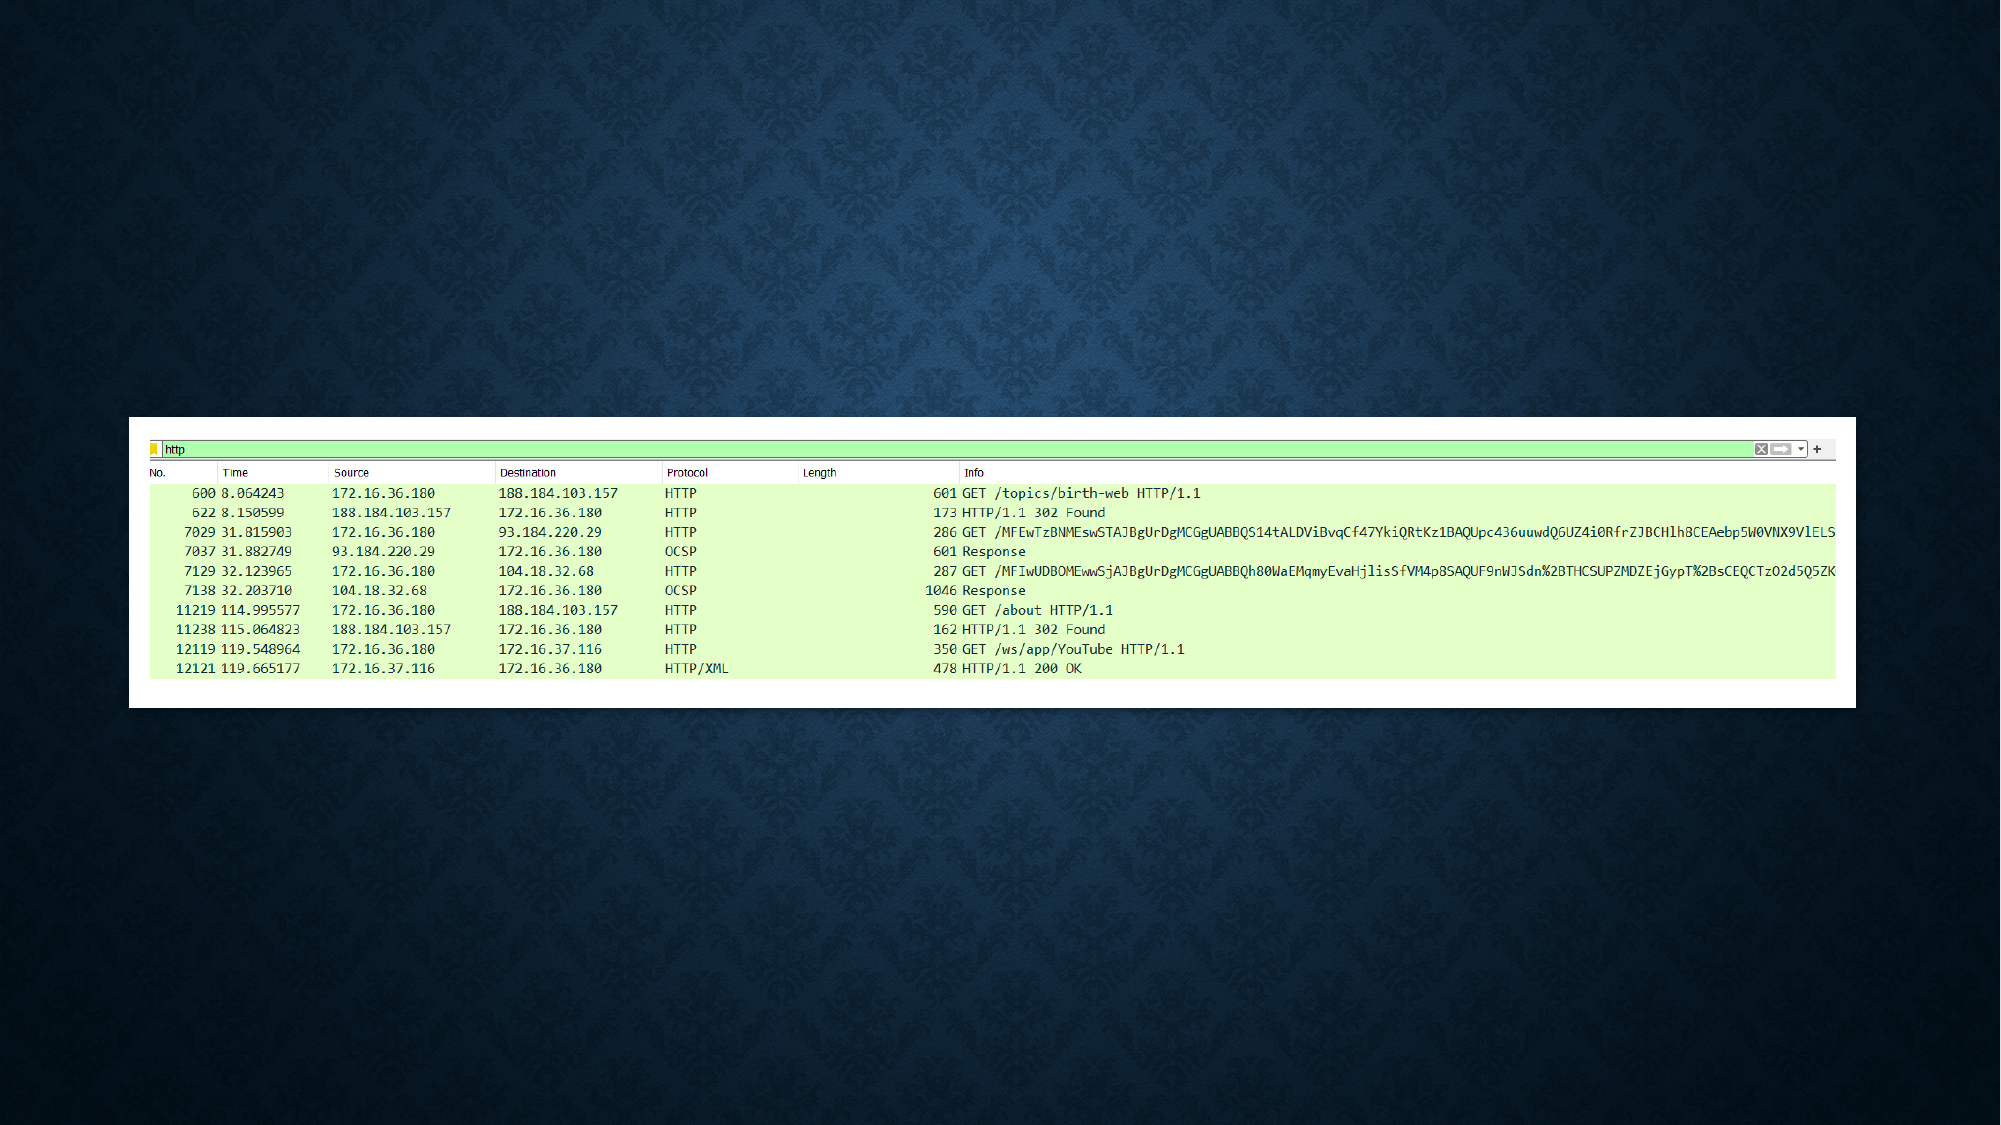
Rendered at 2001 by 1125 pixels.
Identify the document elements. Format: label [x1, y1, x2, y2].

picture [149, 437, 1837, 688]
